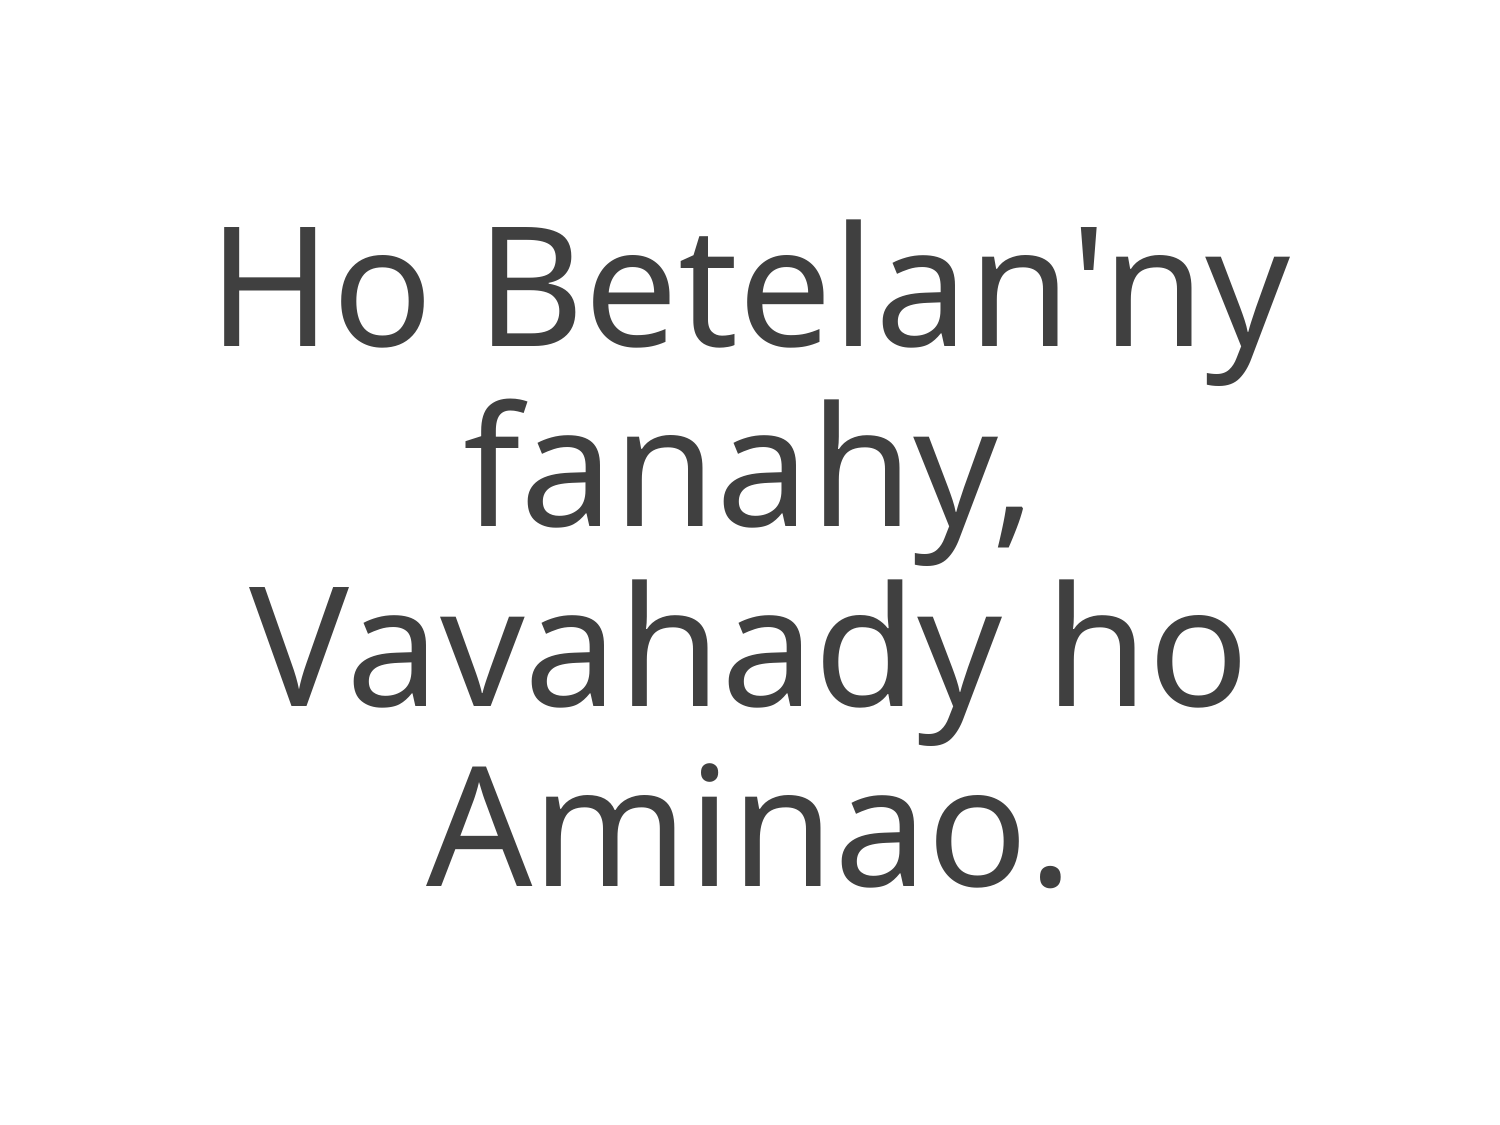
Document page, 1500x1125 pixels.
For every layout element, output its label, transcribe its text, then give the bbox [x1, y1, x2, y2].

title Ho Betelan'ny fanahy, Vavahady ho Aminao. [0, 453, 1500, 672]
